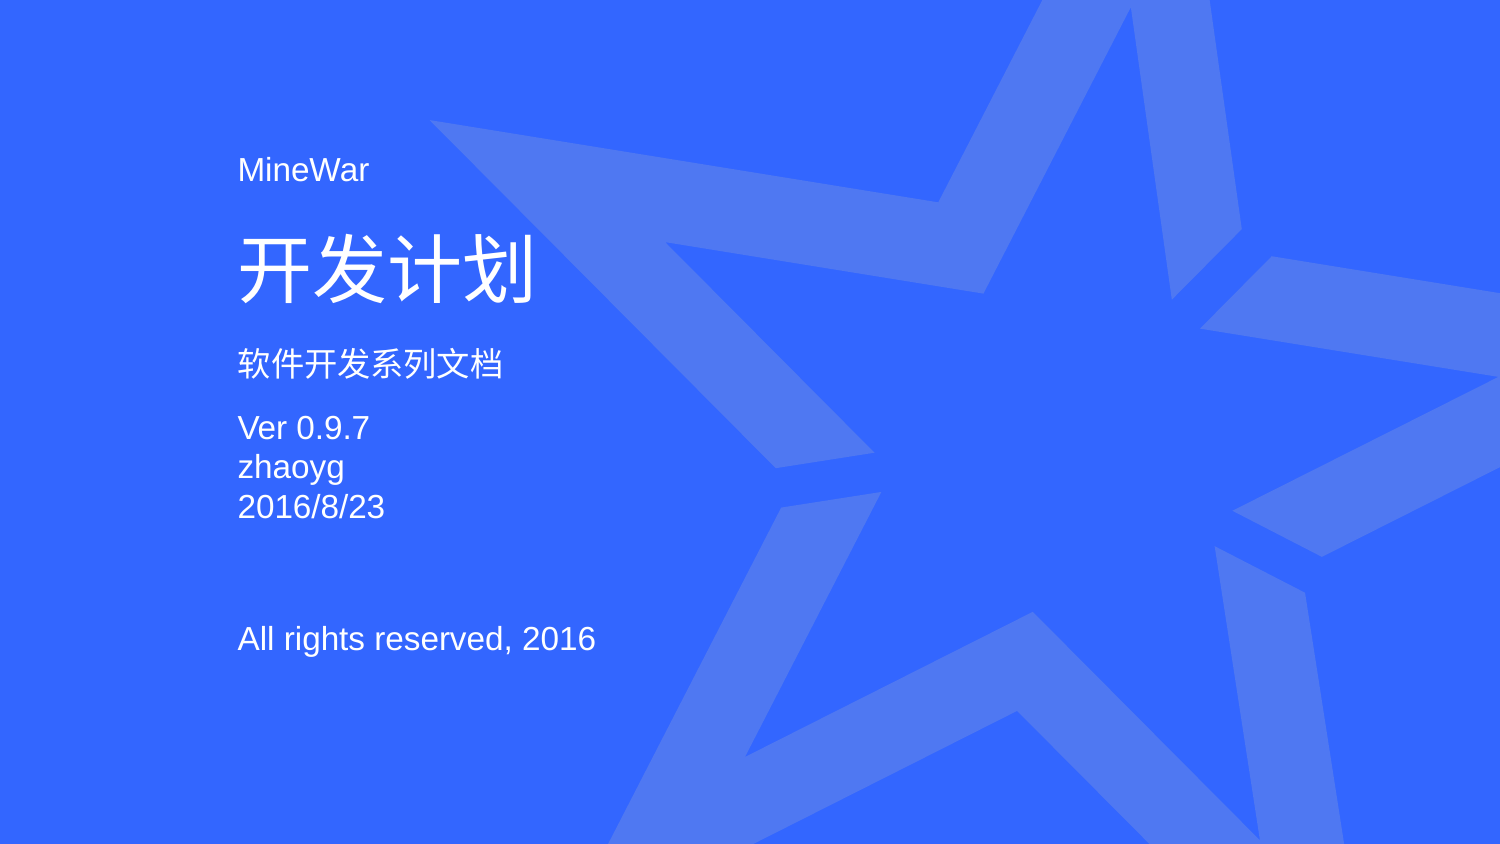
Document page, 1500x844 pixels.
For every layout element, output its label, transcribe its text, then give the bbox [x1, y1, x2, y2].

text_box Ver 0.9.7 zhaoyg 2016/8/23 [222, 398, 997, 533]
text_box MineWar [222, 140, 1008, 196]
subtitle 软件开发系列文档 [222, 335, 1275, 395]
text_box All rights reserved, 2016 [222, 609, 997, 664]
title 开发计划 [222, 199, 1254, 335]
